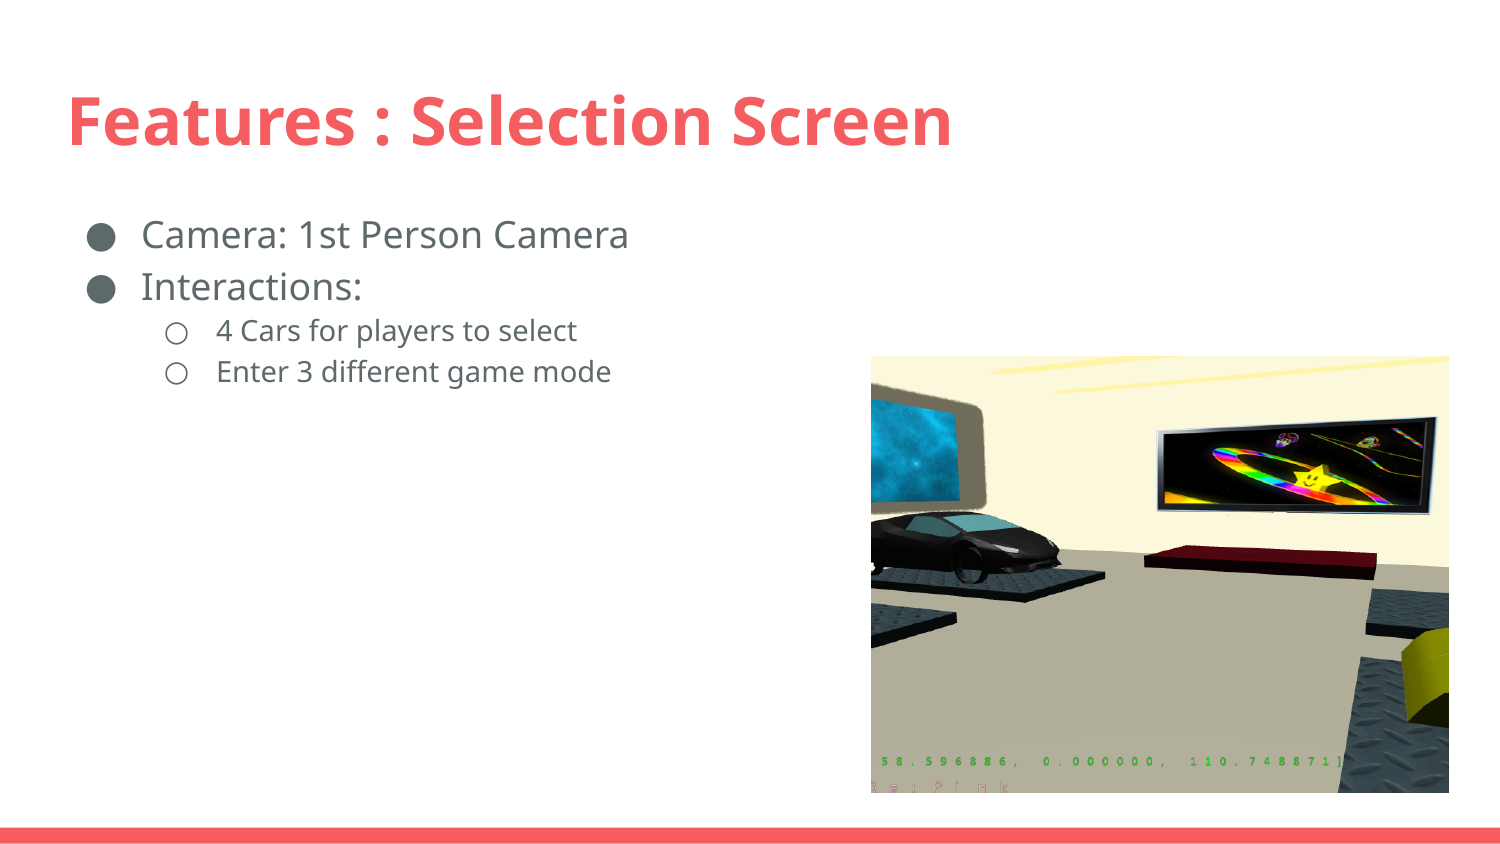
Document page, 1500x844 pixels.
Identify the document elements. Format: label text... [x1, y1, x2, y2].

title Features : Selection Screen [51, 64, 1449, 167]
list Camera: 1st Person Camera Interactions: 4 Cars for players to select Enter 3 different game mode [51, 189, 1449, 750]
picture [870, 355, 1450, 794]
picture [911, 460, 920, 468]
